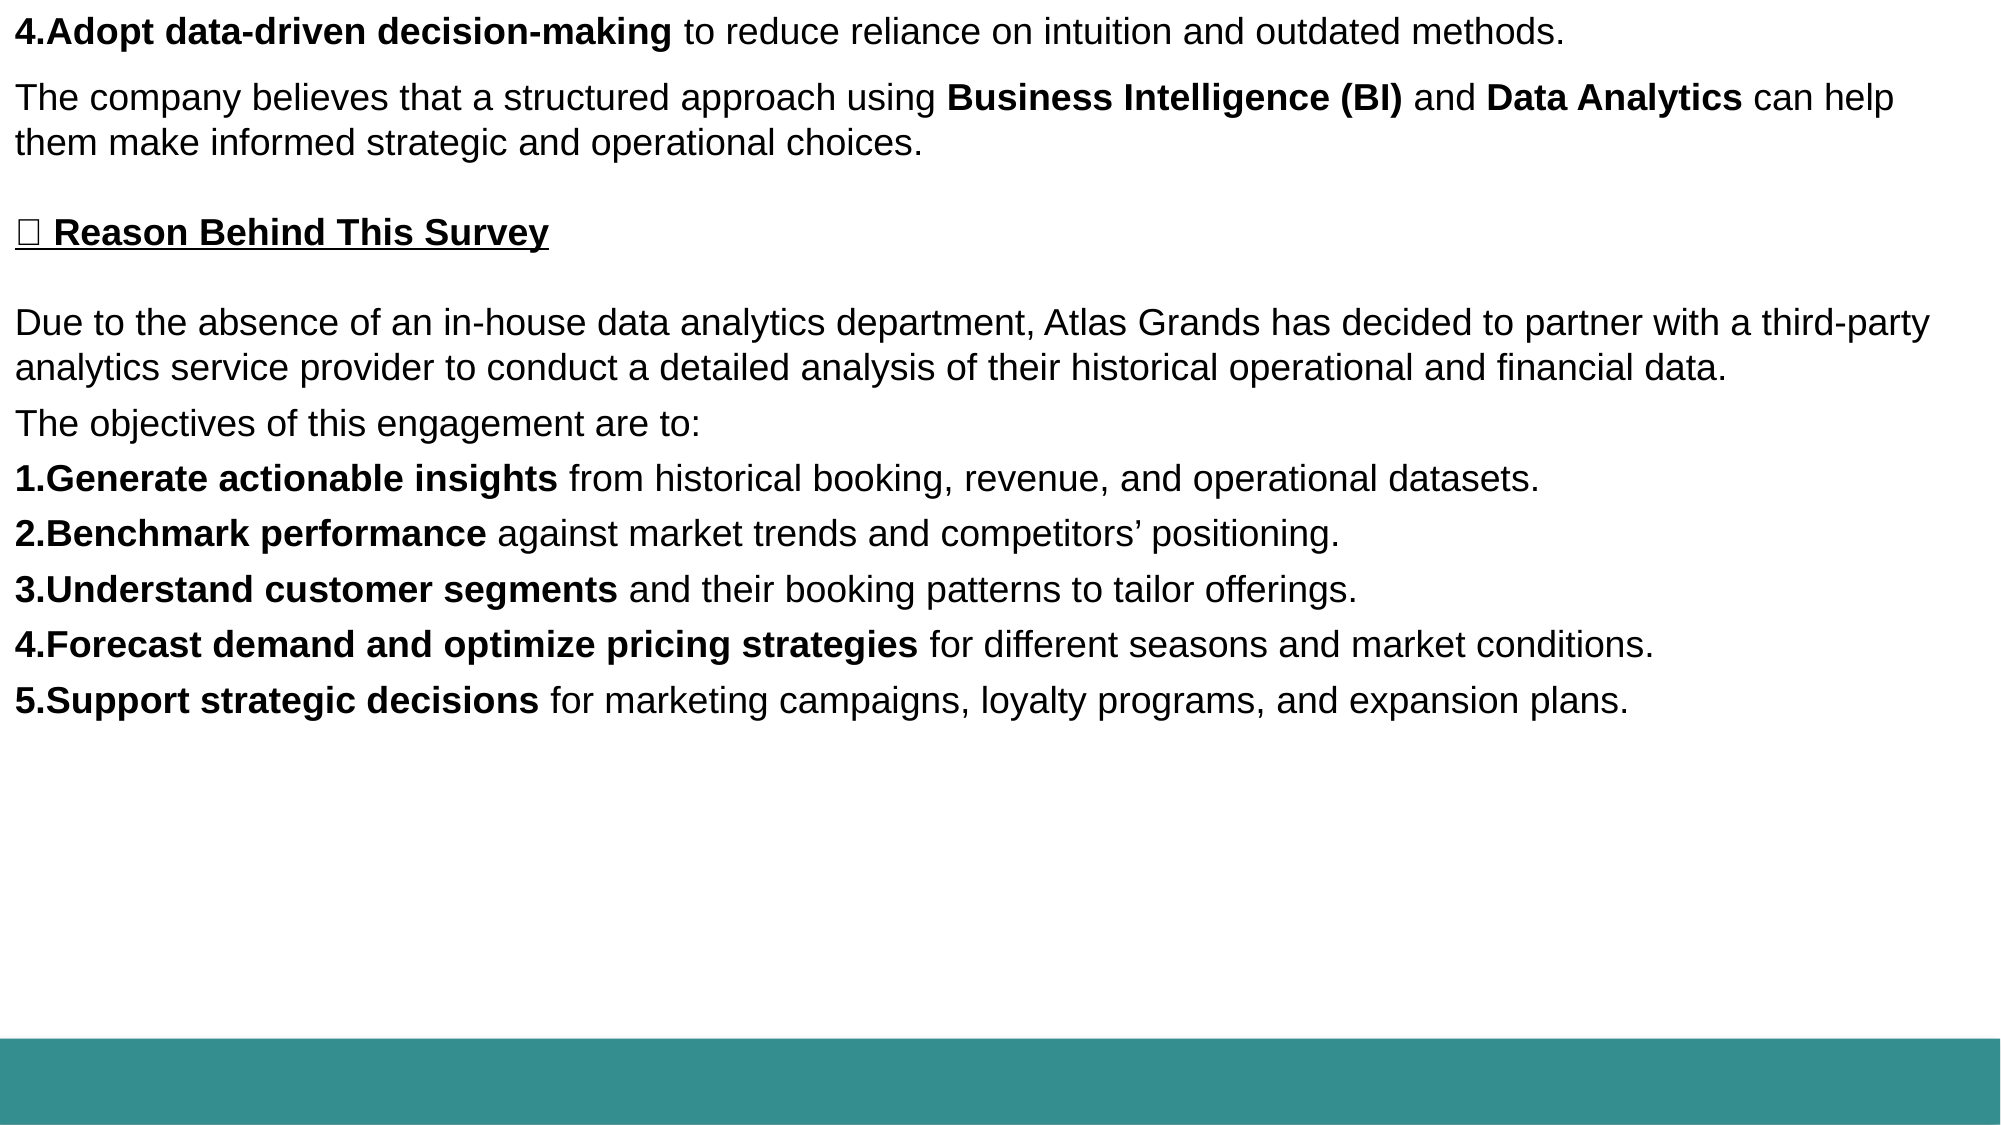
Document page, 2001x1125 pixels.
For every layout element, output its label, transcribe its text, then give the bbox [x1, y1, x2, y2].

text_box 4.Adopt data-driven decision-making to reduce reliance on intuition and outdated methods. The company believes that a structured approach using Business Intelligence (BI) and Data Analytics can help them make informed strategic and operational choices. ✅ Reason Behind This Survey Due to the absence of an in-house data analytics department, Atlas Grands has decided to partner with a third-party analytics service provider to conduct a detailed analysis of their historical operational and financial data. The objectives of this engagement are to: 1.Generate actionable insights from historical booking, revenue, and operational datasets. 2.Benchmark performance against market trends and competitors’ positioning. 3.Understand customer segments and their booking patterns to tailor offerings. 4.Forecast demand and optimize pricing strategies for different seasons and market conditions. 5.Support strategic decisions for marketing campaigns, loyalty programs, and expansion plans. [0, 0, 2000, 784]
